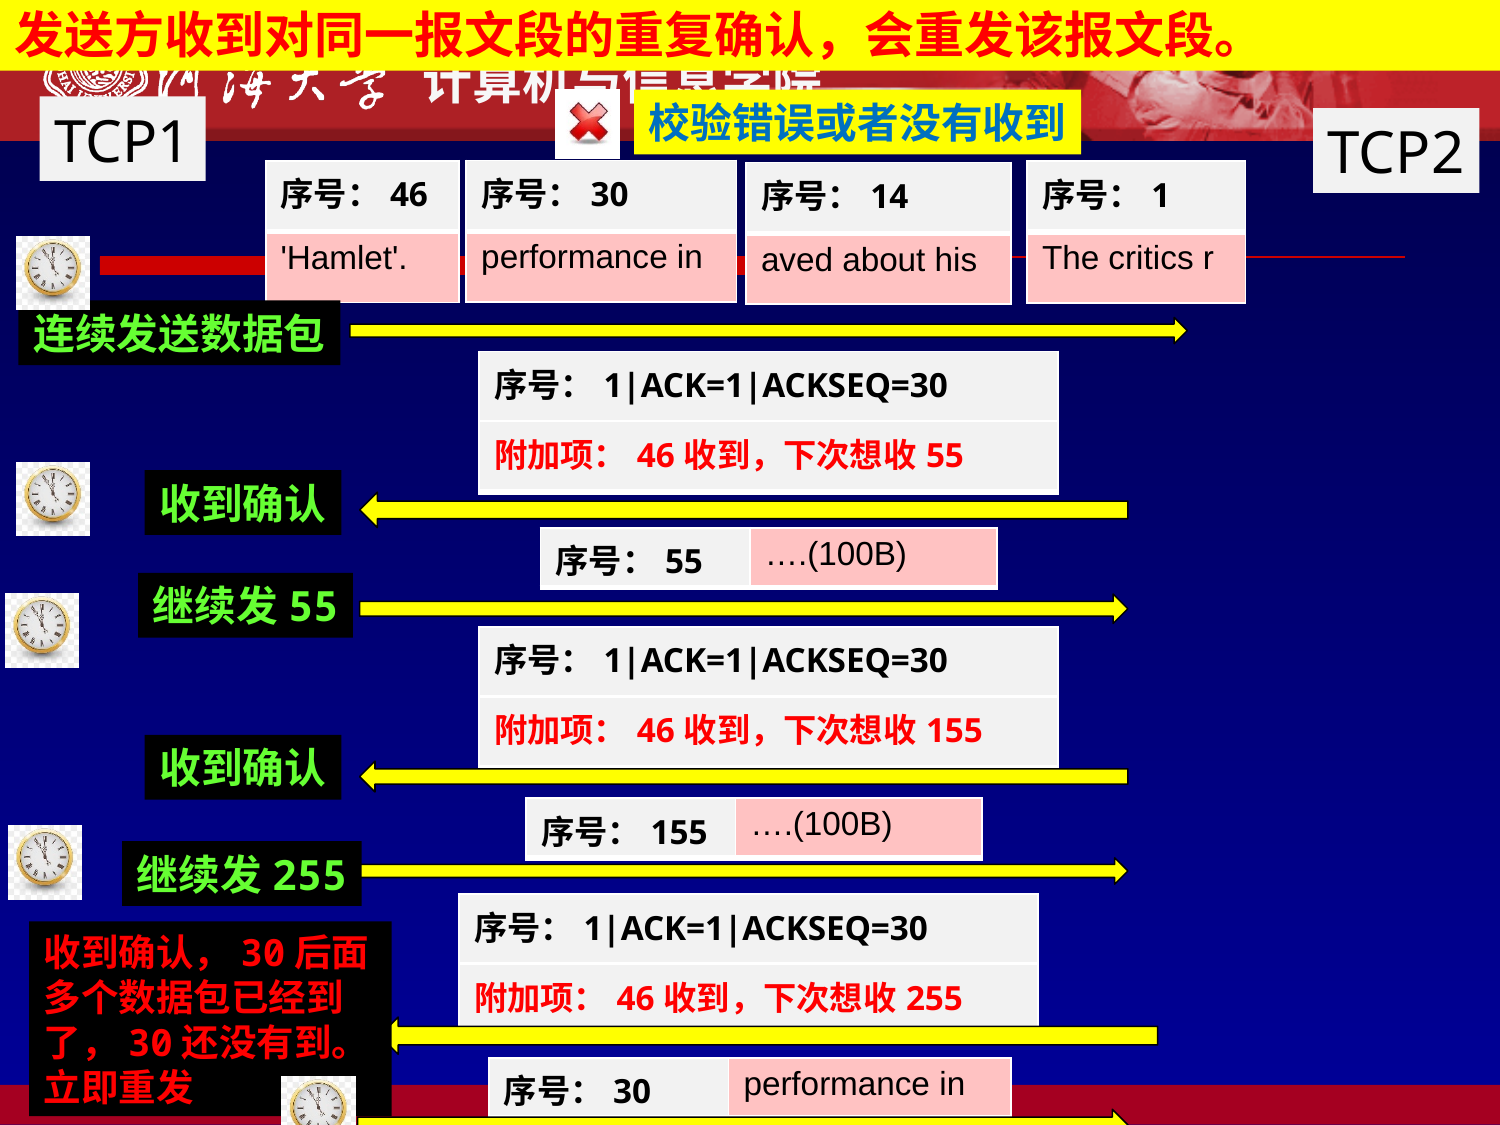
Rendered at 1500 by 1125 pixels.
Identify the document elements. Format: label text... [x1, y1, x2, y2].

text_box [359, 761, 1128, 792]
table_cell The critics r [1028, 235, 1245, 302]
table_header 序号：30 [467, 161, 736, 229]
picture [8, 825, 83, 900]
table_header 序号：30 [490, 1059, 728, 1115]
table_cell aved about his [747, 236, 1010, 303]
table_header performance in [729, 1059, 1010, 1115]
text_box 收到确认，30后面多个数据包已经到了，30还没有到。立即重发 [29, 921, 392, 1117]
text_box 继续发55 [138, 572, 353, 638]
table_header ….(100B) [736, 799, 981, 855]
table_header 附加项：46收到，下次想收55 [480, 422, 1057, 489]
text_box [392, 1017, 1158, 1055]
table_header ….(100B) [751, 529, 996, 585]
table_header 序号：155 [527, 799, 735, 855]
table_header 附加项：46收到，下次想收255 [460, 965, 1037, 1026]
text_box TCP1 [39, 96, 206, 181]
text_box 连续发送数据包 [18, 300, 341, 366]
text_box 收到确认 [144, 470, 342, 535]
picture [0, 71, 634, 159]
picture [15, 235, 90, 310]
table_header 序号：46 [267, 162, 458, 229]
table_header 序号：1|ACK=1|ACKSEQ=30 [480, 628, 1057, 695]
picture [15, 462, 90, 536]
picture [5, 593, 80, 668]
picture [281, 1076, 356, 1125]
text_box [362, 857, 1128, 885]
table_header 序号：1|ACK=1|ACKSEQ=30 [460, 895, 1037, 962]
table_cell performance in [467, 234, 736, 301]
table_header 附加项：46收到，下次想收155 [480, 698, 1057, 765]
text_box [349, 317, 1188, 344]
table_cell 'Hamlet'. [267, 234, 458, 302]
text_box 收到确认 [144, 734, 342, 800]
text_box [360, 1109, 1129, 1125]
table_header 序号：1 [1028, 162, 1245, 229]
text_box [359, 492, 1128, 528]
picture [635, 71, 694, 89]
text_box 校验错误或者没有收到 [634, 89, 1082, 155]
picture [699, 71, 775, 89]
table_header 序号：1|ACK=1|ACKSEQ=30 [480, 352, 1057, 420]
table_header 序号：14 [747, 163, 1010, 231]
text_box 发送方收到对同一报文段的重复确认，会重发该报文段。 [0, 0, 1500, 71]
picture [781, 71, 785, 87]
table_header 序号：55 [541, 529, 749, 585]
text_box TCP2 [1313, 108, 1480, 193]
text_box 继续发255 [122, 841, 362, 906]
text_box [359, 593, 1128, 624]
picture [787, 71, 1500, 141]
